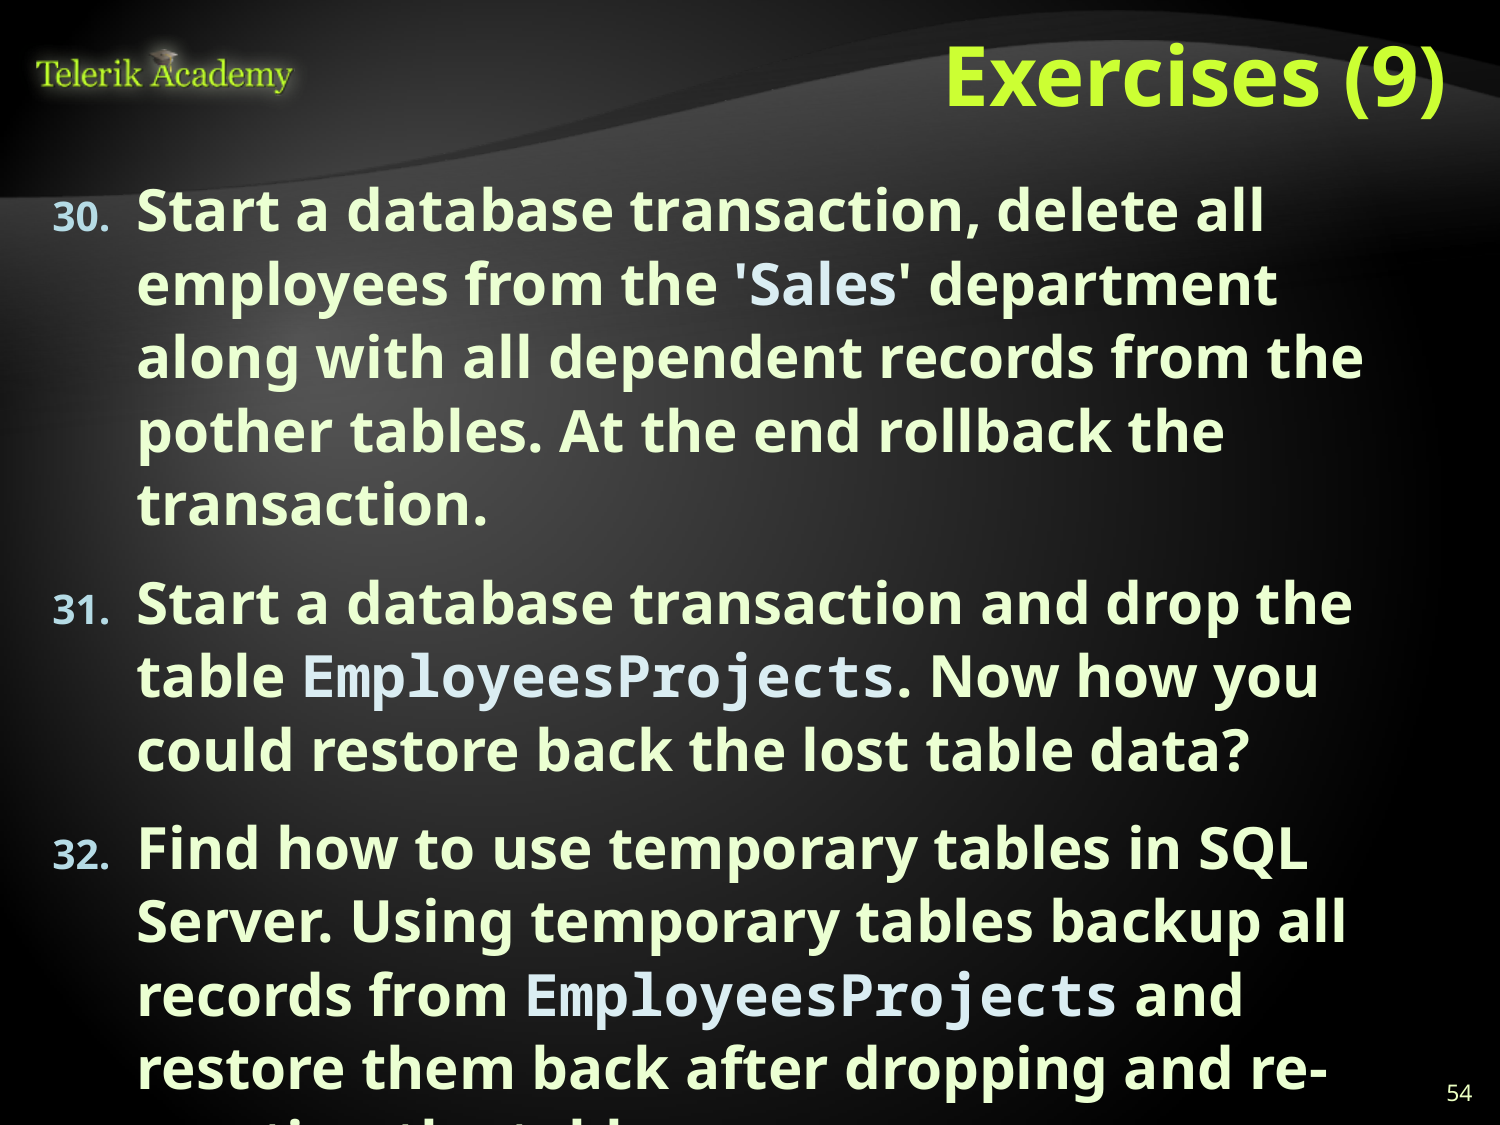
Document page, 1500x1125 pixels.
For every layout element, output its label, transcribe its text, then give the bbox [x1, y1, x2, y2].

list Start a database transaction, delete all employees from the 'Sales' department along with all dependent records from the pother tables. At the end rollback the transaction. Start a database transaction and drop the table EmployeesProjects. Now how you could restore back the lost table data? Find how to use temporary tables in SQL Server. Using temporary tables backup all records from EmployeesProjects and restore them back after dropping and re-creating the table. [37, 162, 1463, 1100]
title Exercises (9) [300, 12, 1463, 150]
picture [0, 0, 1500, 1125]
slide_number 54 [1412, 1074, 1488, 1113]
